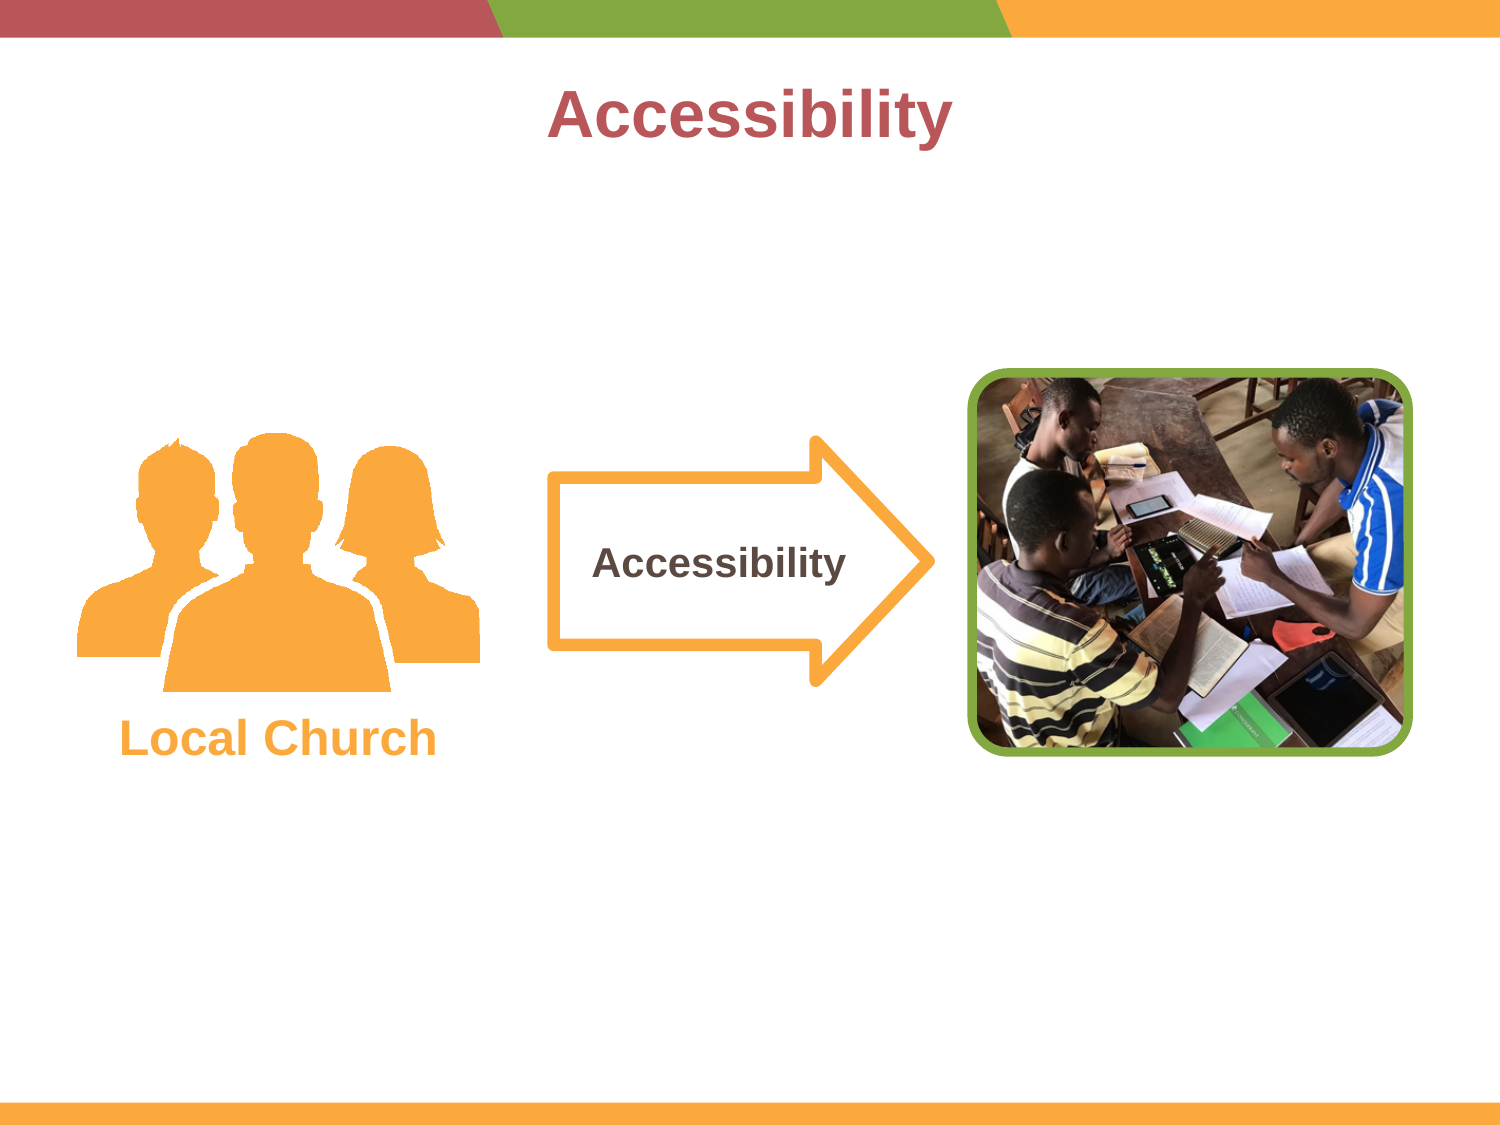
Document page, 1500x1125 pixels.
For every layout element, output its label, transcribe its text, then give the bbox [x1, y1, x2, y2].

text_box Accessibility [553, 441, 929, 681]
picture [77, 433, 480, 692]
text_box Local Church [73, 698, 484, 773]
title Accessibility [103, 63, 1397, 281]
picture [597, 500, 723, 659]
picture [972, 372, 1409, 752]
